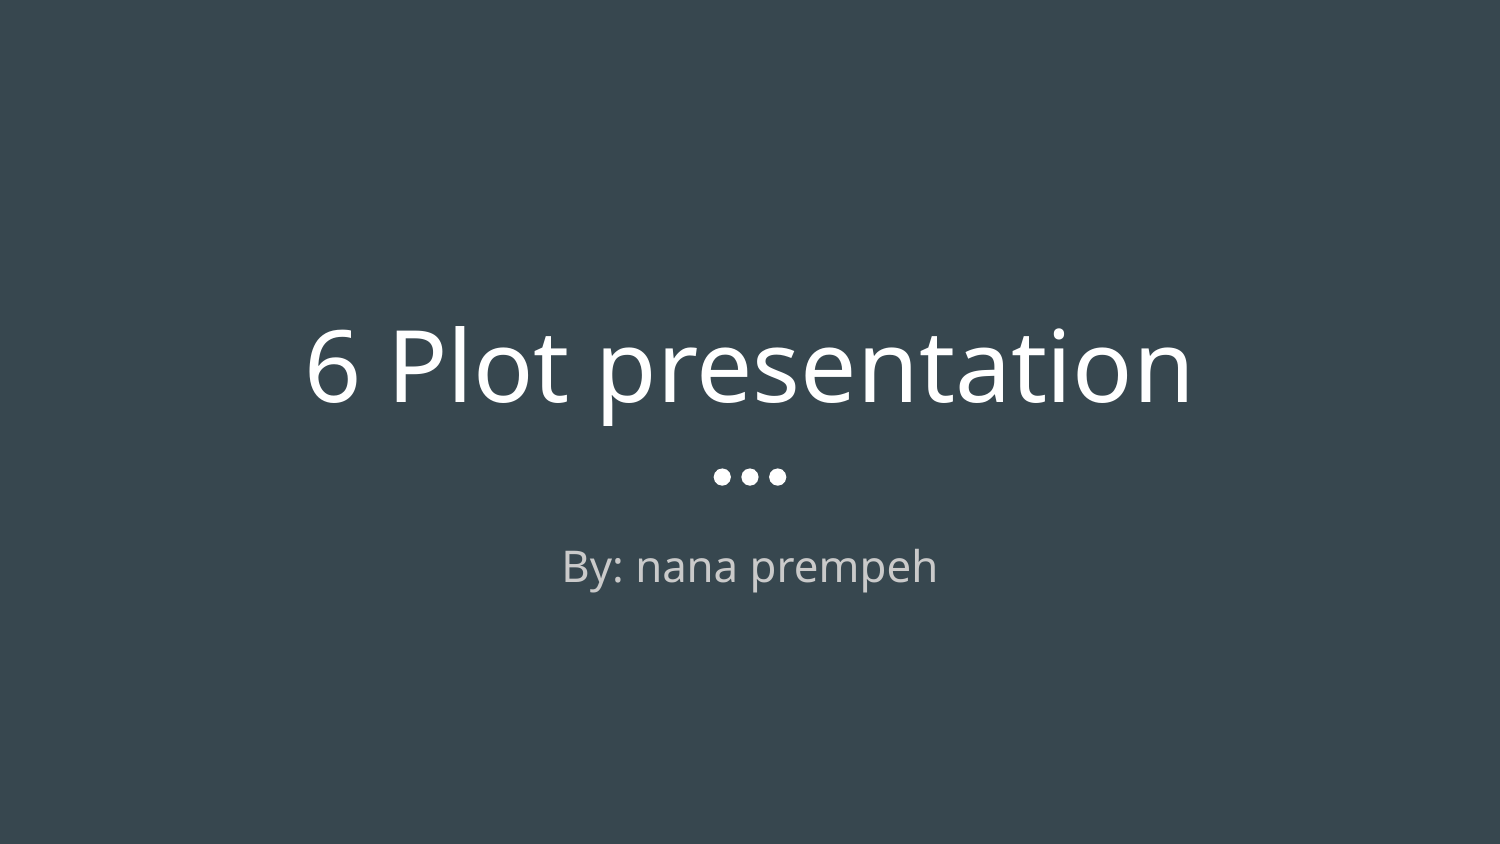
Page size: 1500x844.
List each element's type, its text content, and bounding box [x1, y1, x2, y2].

title 6 Plot presentation [110, 162, 1390, 447]
subtitle By: nana prempeh [110, 520, 1390, 651]
